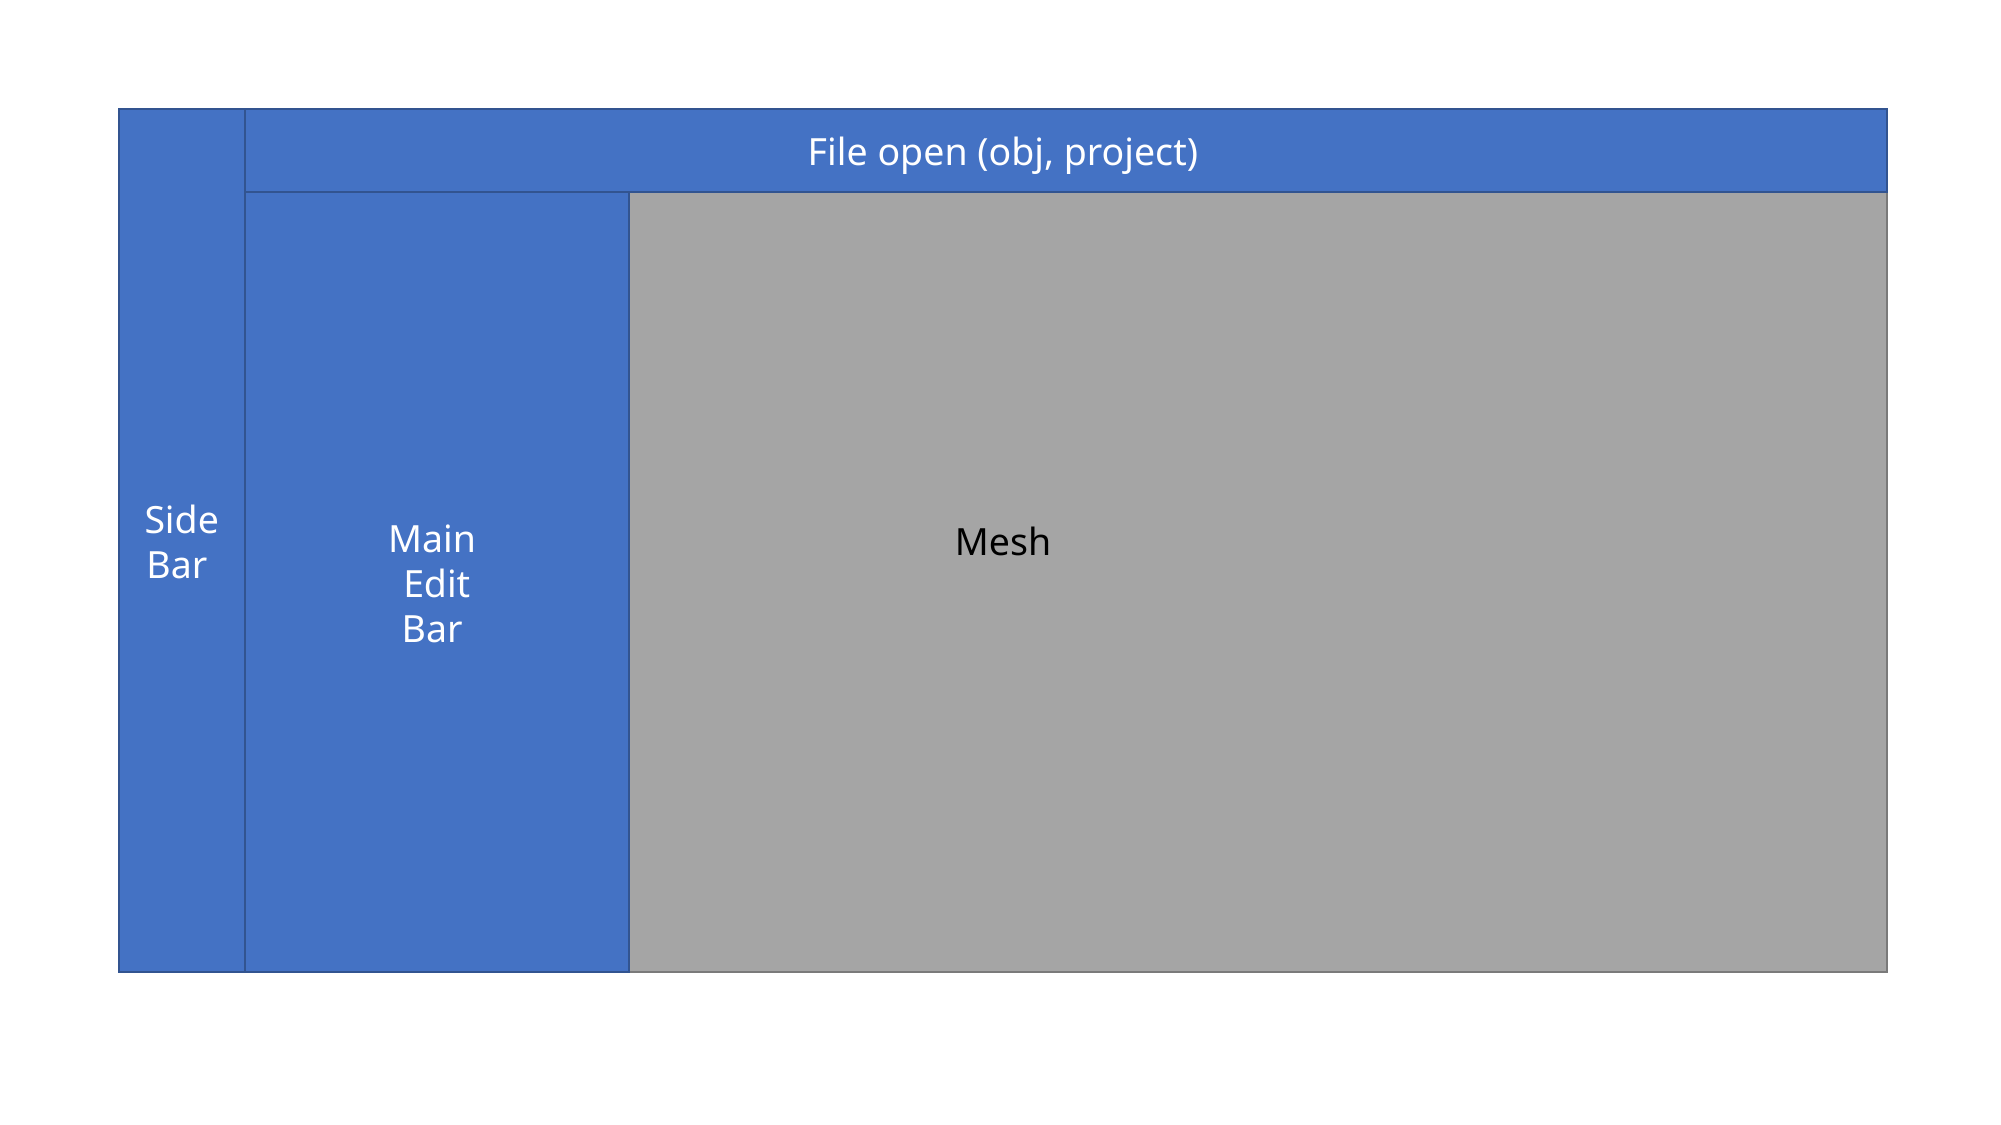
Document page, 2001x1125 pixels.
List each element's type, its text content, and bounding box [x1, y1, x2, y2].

text_box File open (obj, project) [246, 108, 1888, 193]
text_box Mesh [630, 193, 1888, 973]
text_box Side Bar [118, 108, 246, 973]
text_box Main Edit Bar [244, 191, 630, 973]
